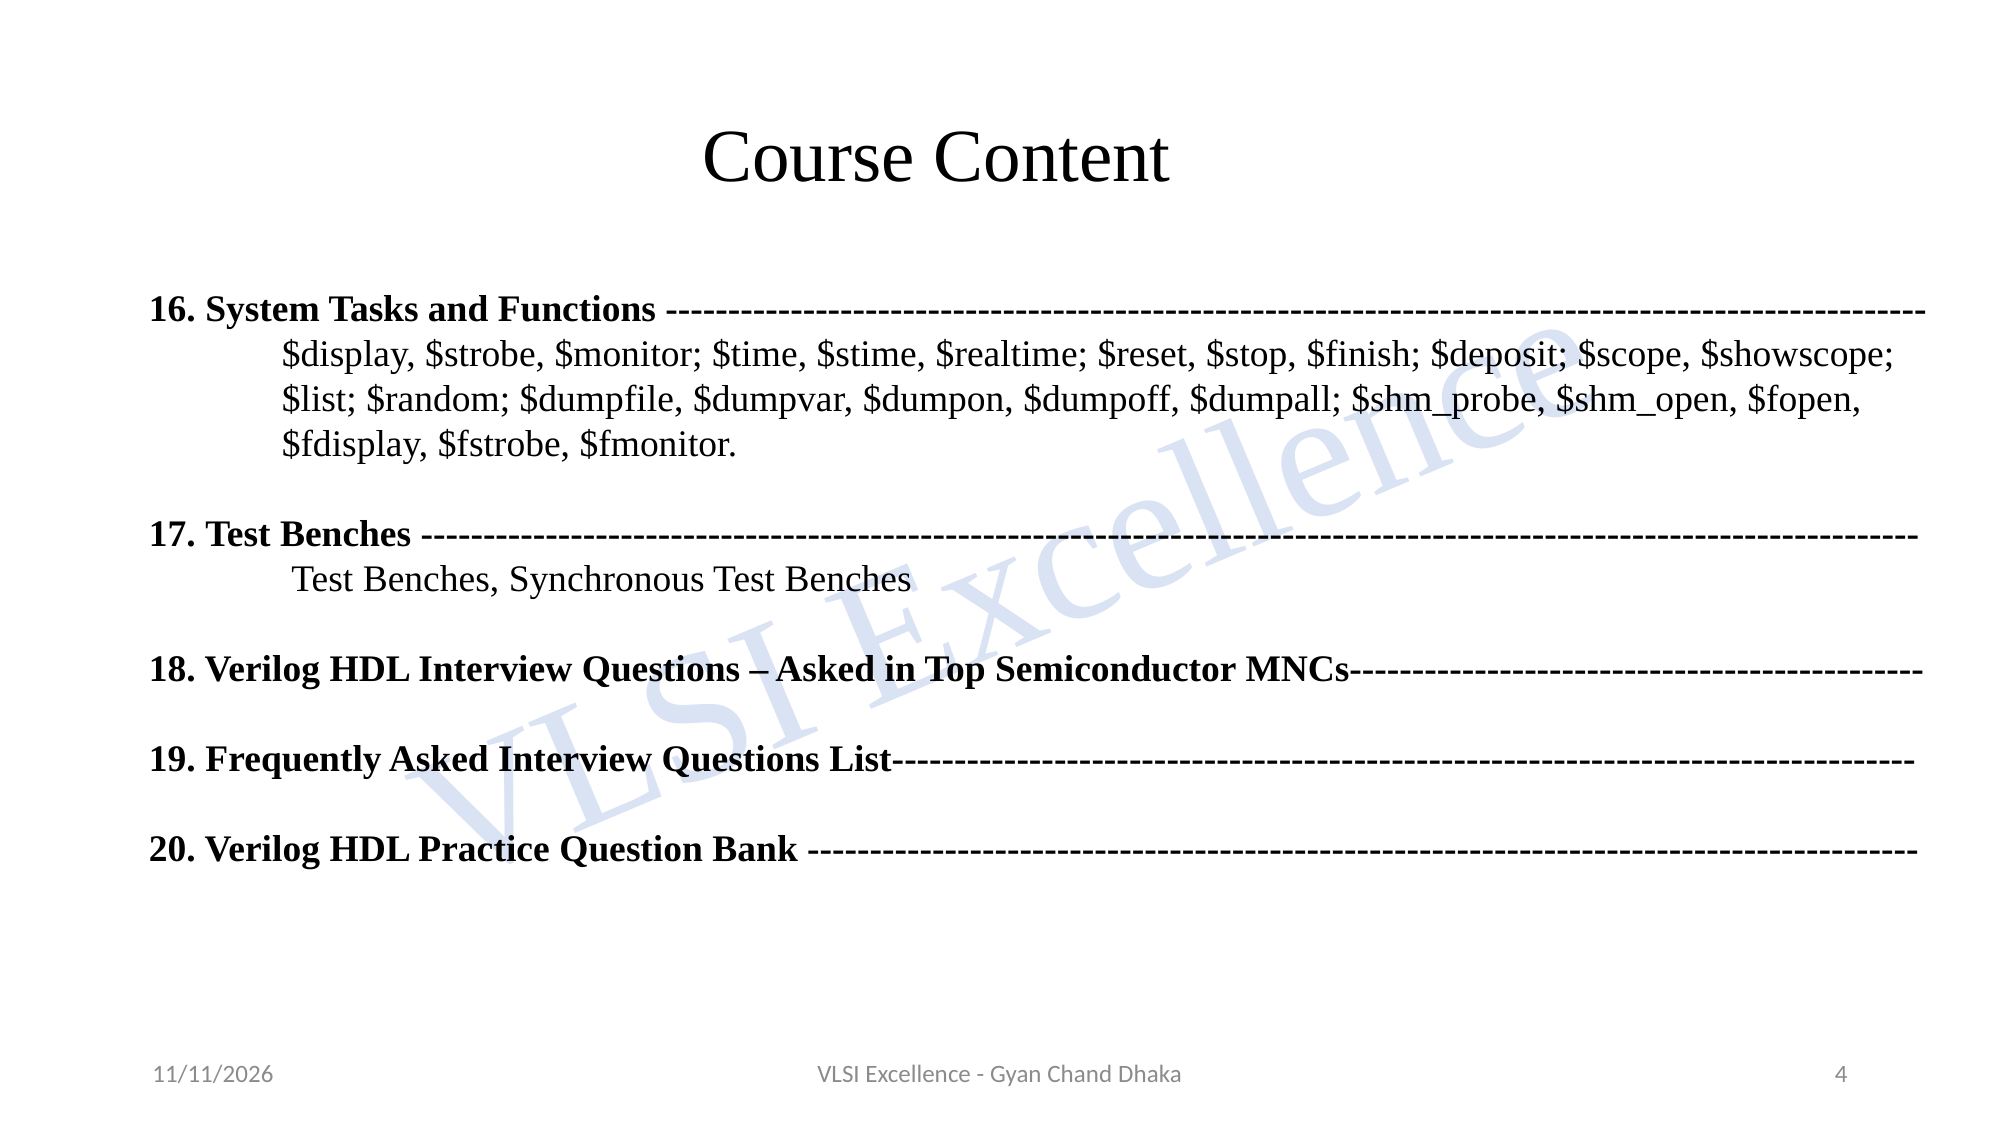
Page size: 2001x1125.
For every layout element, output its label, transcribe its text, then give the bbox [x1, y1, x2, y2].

text_box 16. System Tasks and Functions ----------------------------------------------------------------------------------------------------- $display, $strobe, $monitor; $time, $stime, $realtime; $reset, $stop, $finish; $deposit; $scope, $showscope; $list; $random; $dumpfile, $dumpvar, $dumpon, $dumpoff, $dumpall; $shm_probe, $shm_open, $fopen, $fdisplay, $fstrobe, $fmonitor. 17. Test Benches ------------------------------------------------------------------------------------------------------------------------ Test Benches, Synchronous Test Benches 18. Verilog HDL Interview Questions – Asked in Top Semiconductor MNCs---------------------------------------------- 19. Frequently Asked Interview Questions List---------------------------------------------------------------------------------- 20. Verilog HDL Practice Question Bank ----------------------------------------------------------------------------------------- [134, 276, 1972, 876]
footer VLSI Excellence - Gyan Chand Dhaka [662, 1042, 1338, 1103]
slide_number 4 [1412, 1042, 1863, 1103]
title Course Content [186, 86, 1687, 206]
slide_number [137, 1042, 588, 1103]
